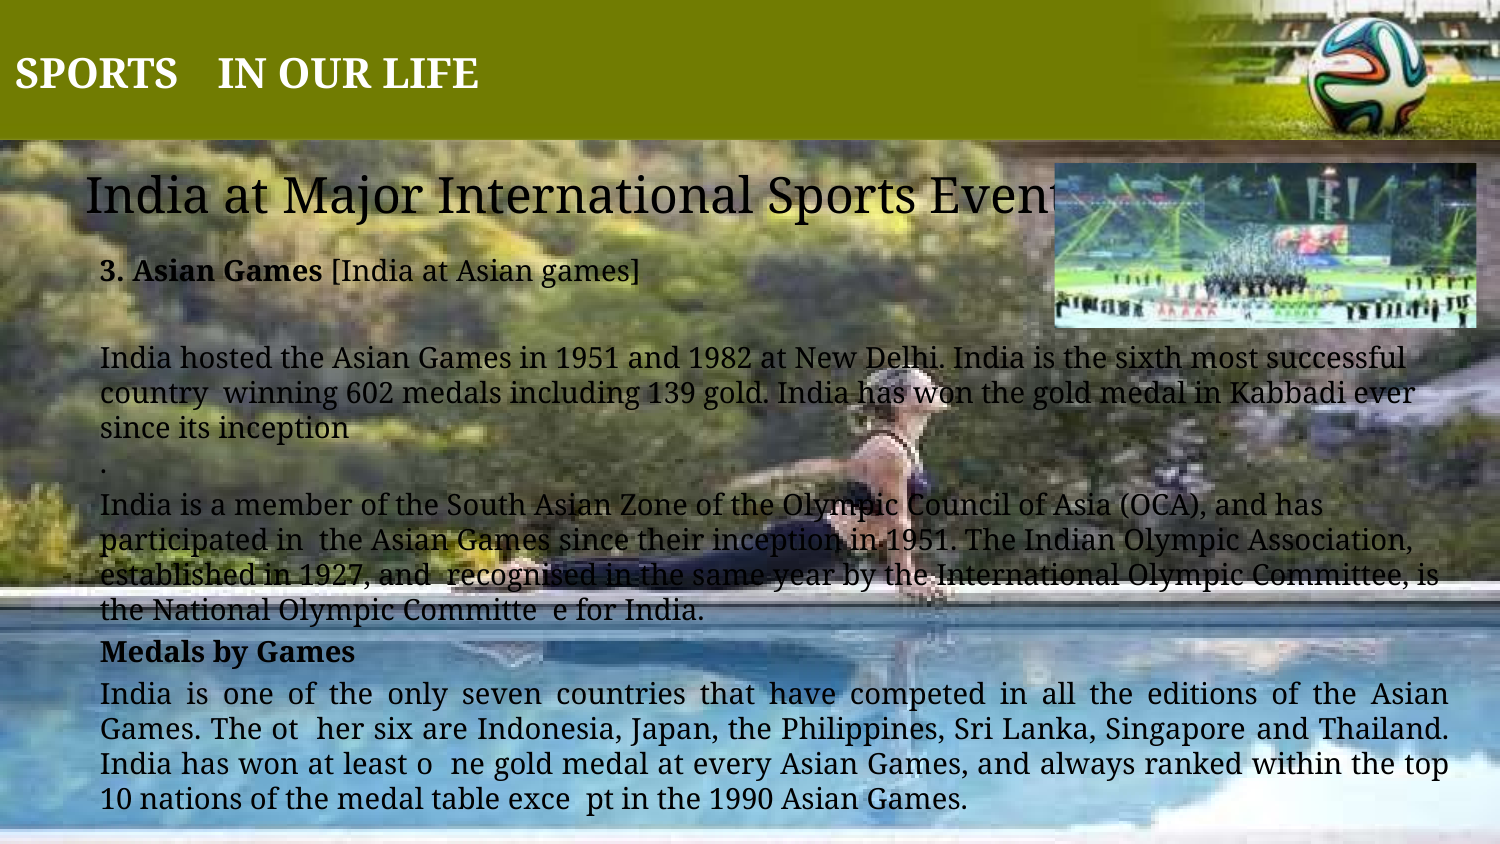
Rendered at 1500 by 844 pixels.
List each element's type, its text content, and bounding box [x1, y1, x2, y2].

text_box [1054, 163, 1477, 328]
text_box India at Major International Sports Events 3. Asian Games [India at Asian games] India hosted the Asian Games in 1951 and 1982 at New Delhi. India is the sixth most successful country winning 602 medals including 139 gold. India has won the gold medal in Kabbadi ever since its inception . India is a member of the South Asian Zone of the Olympic Council of Asia (OCA), and has participated in the Asian Games since their inception in 1951. The Indian Olympic Association, established in 1927, and recognised in the same year by the International Olympic Committee, is the National Olympic Committe e for India. Medals by Games India is one of the only seven countries that have competed in all the editions of the Asian Games. The ot her six are Indonesia, Japan, the Philippines, Sri Lanka, Singapore and Thailand. India has won at least o ne gold medal at every Asian Games, and always ranked within the top 10 nations of the medal table exce pt in the 1990 Asian Games. [83, 161, 1450, 815]
title SPORTS IN OUR LIFE [12, 44, 500, 188]
picture [0, 0, 1500, 140]
text_box [0, 140, 1500, 844]
